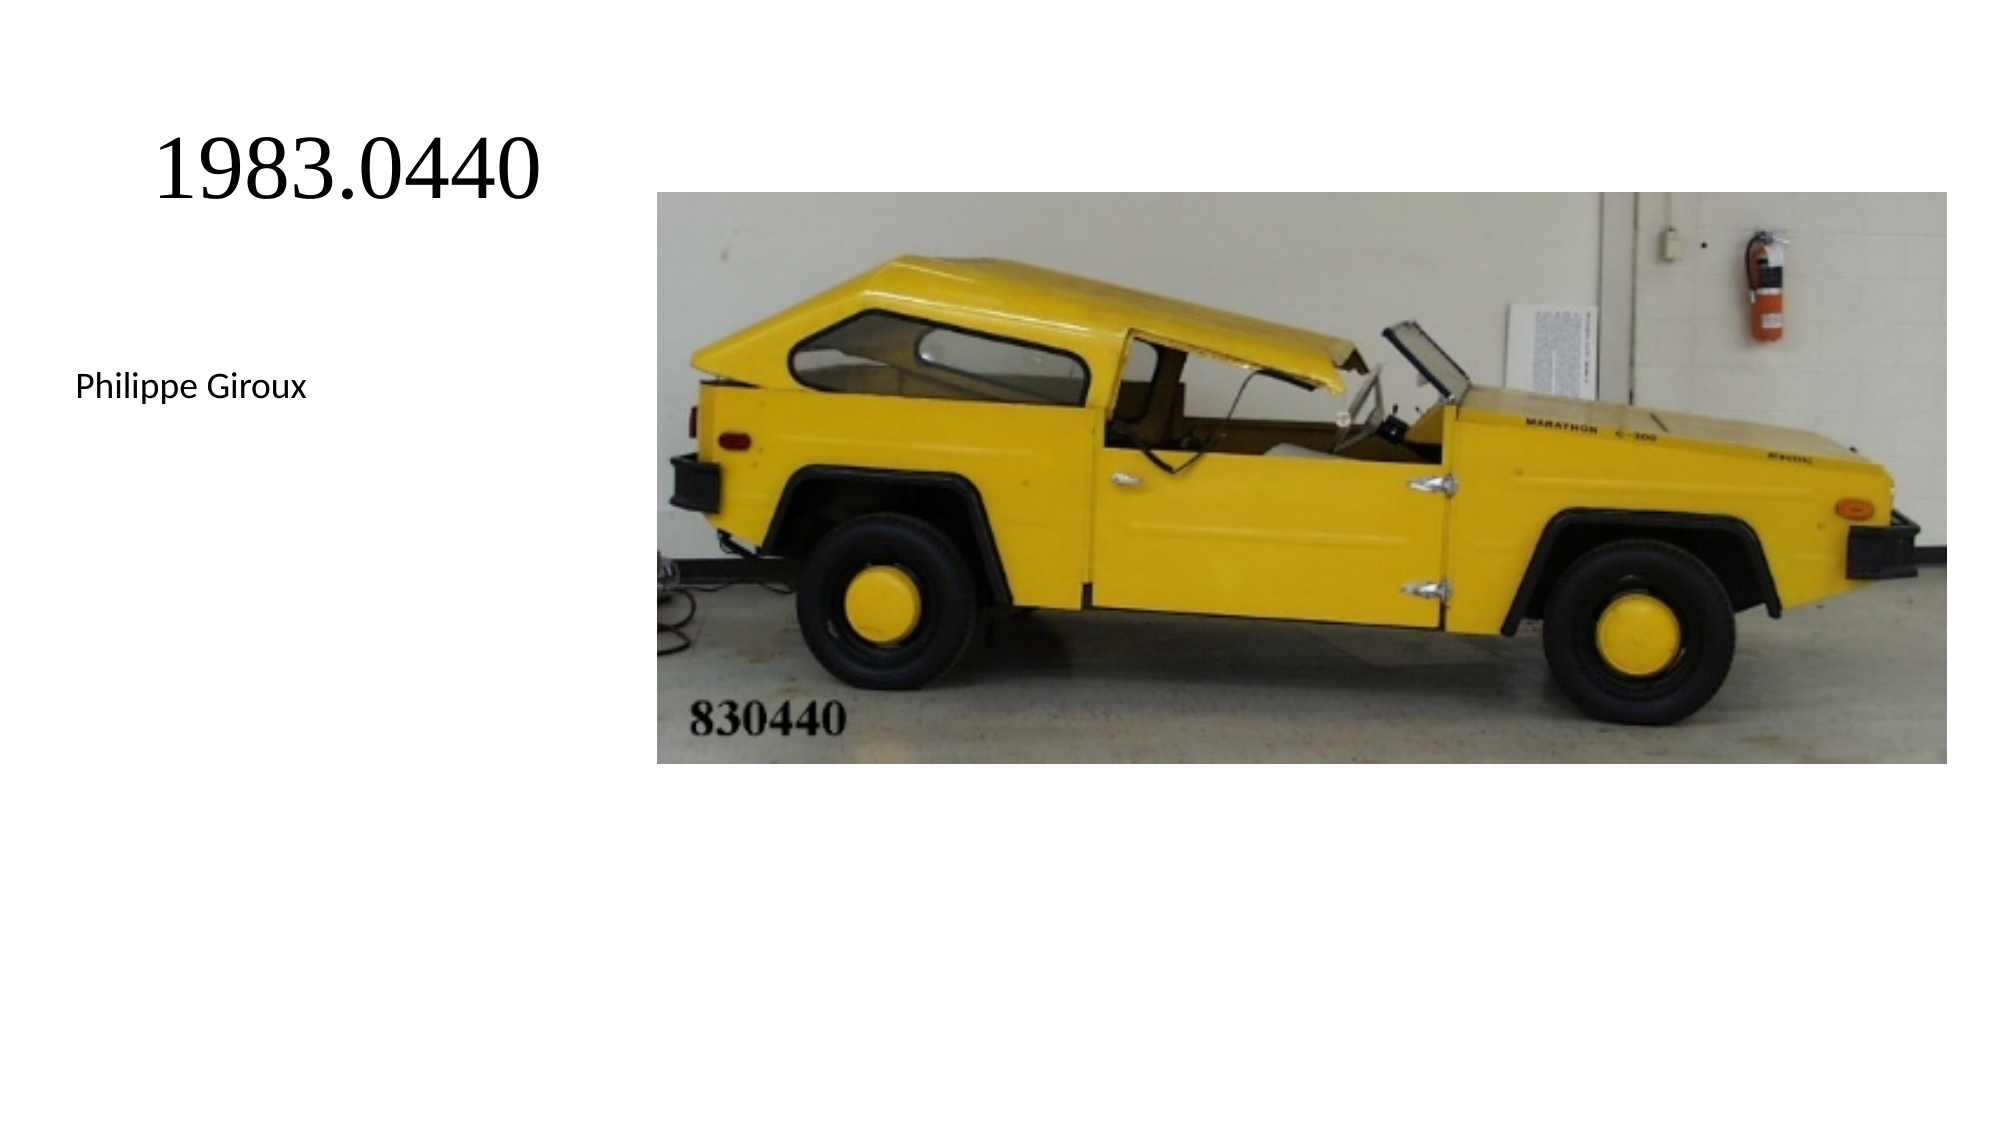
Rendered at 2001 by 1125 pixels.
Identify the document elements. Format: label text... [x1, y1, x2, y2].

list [657, 192, 1947, 764]
title 1983.0440 [137, 59, 1863, 278]
text_box Philippe Giroux [60, 353, 583, 414]
